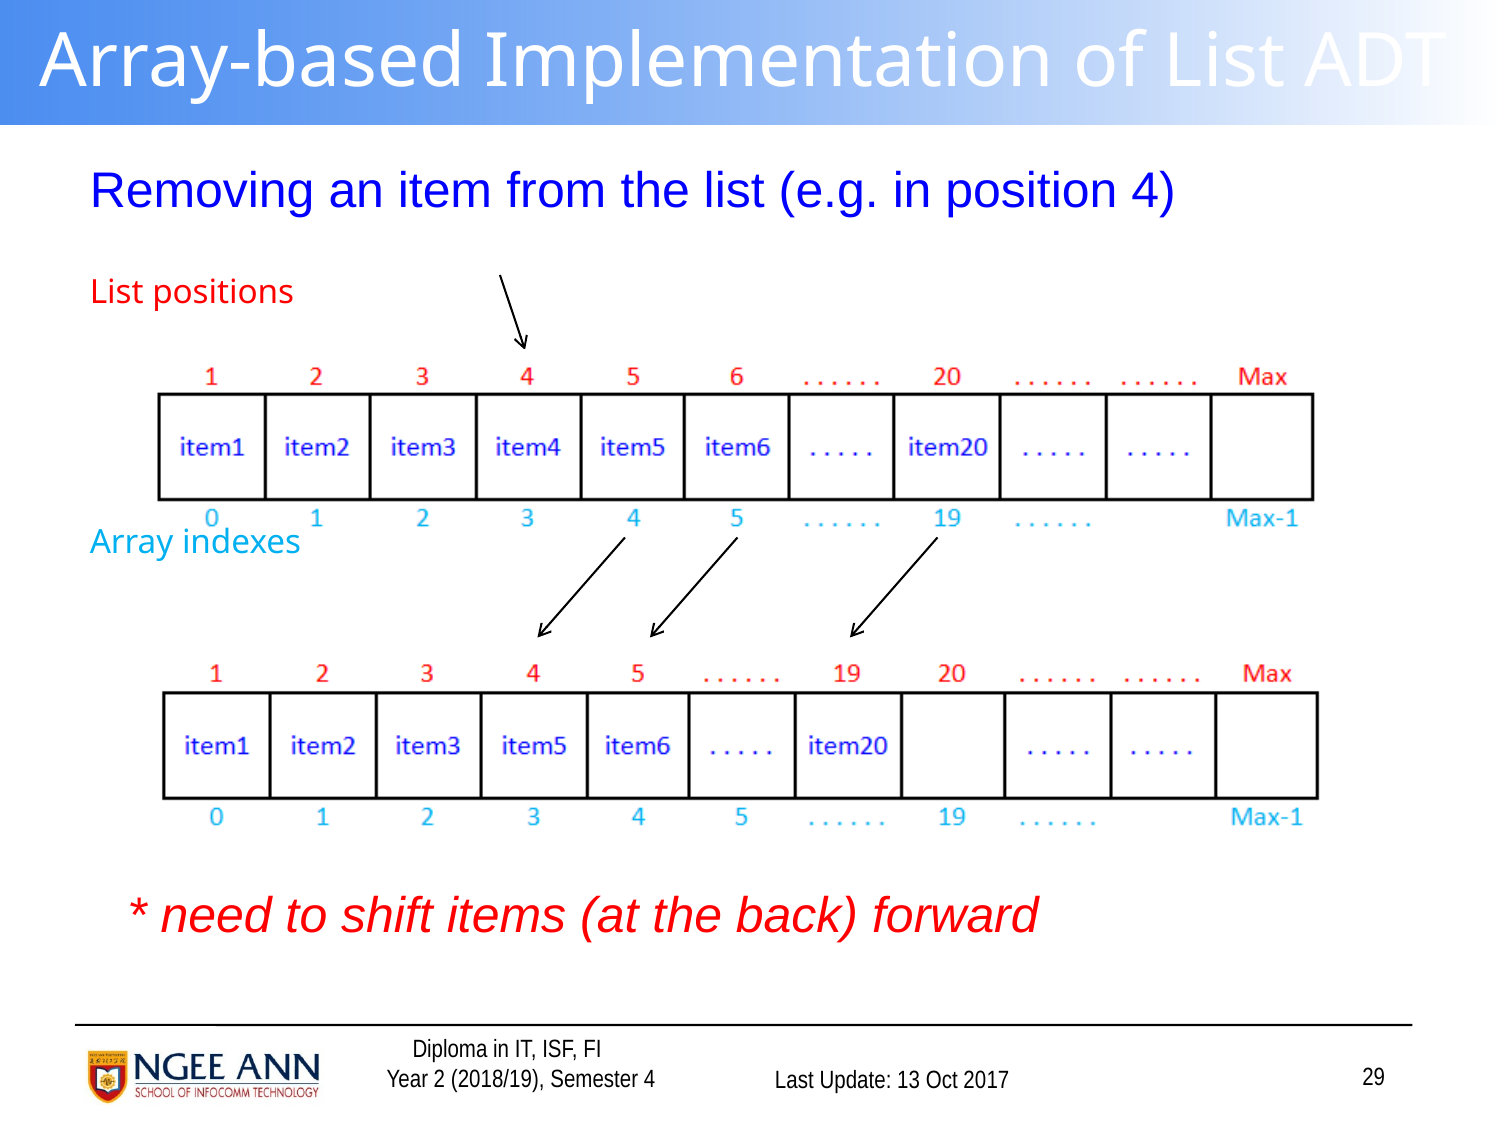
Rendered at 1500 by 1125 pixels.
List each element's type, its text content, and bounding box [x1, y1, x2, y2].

picture [149, 649, 1327, 849]
text_box List positions [75, 262, 425, 318]
picture [149, 349, 1327, 559]
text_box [530, 543, 632, 632]
text_box * need to shift items (at the back) forward [112, 874, 1413, 950]
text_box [843, 543, 944, 632]
text_box Array indexes [75, 512, 413, 568]
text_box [643, 543, 744, 632]
text_box Removing an item from the list (e.g. in position 4) [75, 149, 1400, 225]
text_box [474, 299, 551, 326]
title Array-based Implementation of List ADT [23, 0, 1500, 115]
picture [62, 1028, 344, 1125]
